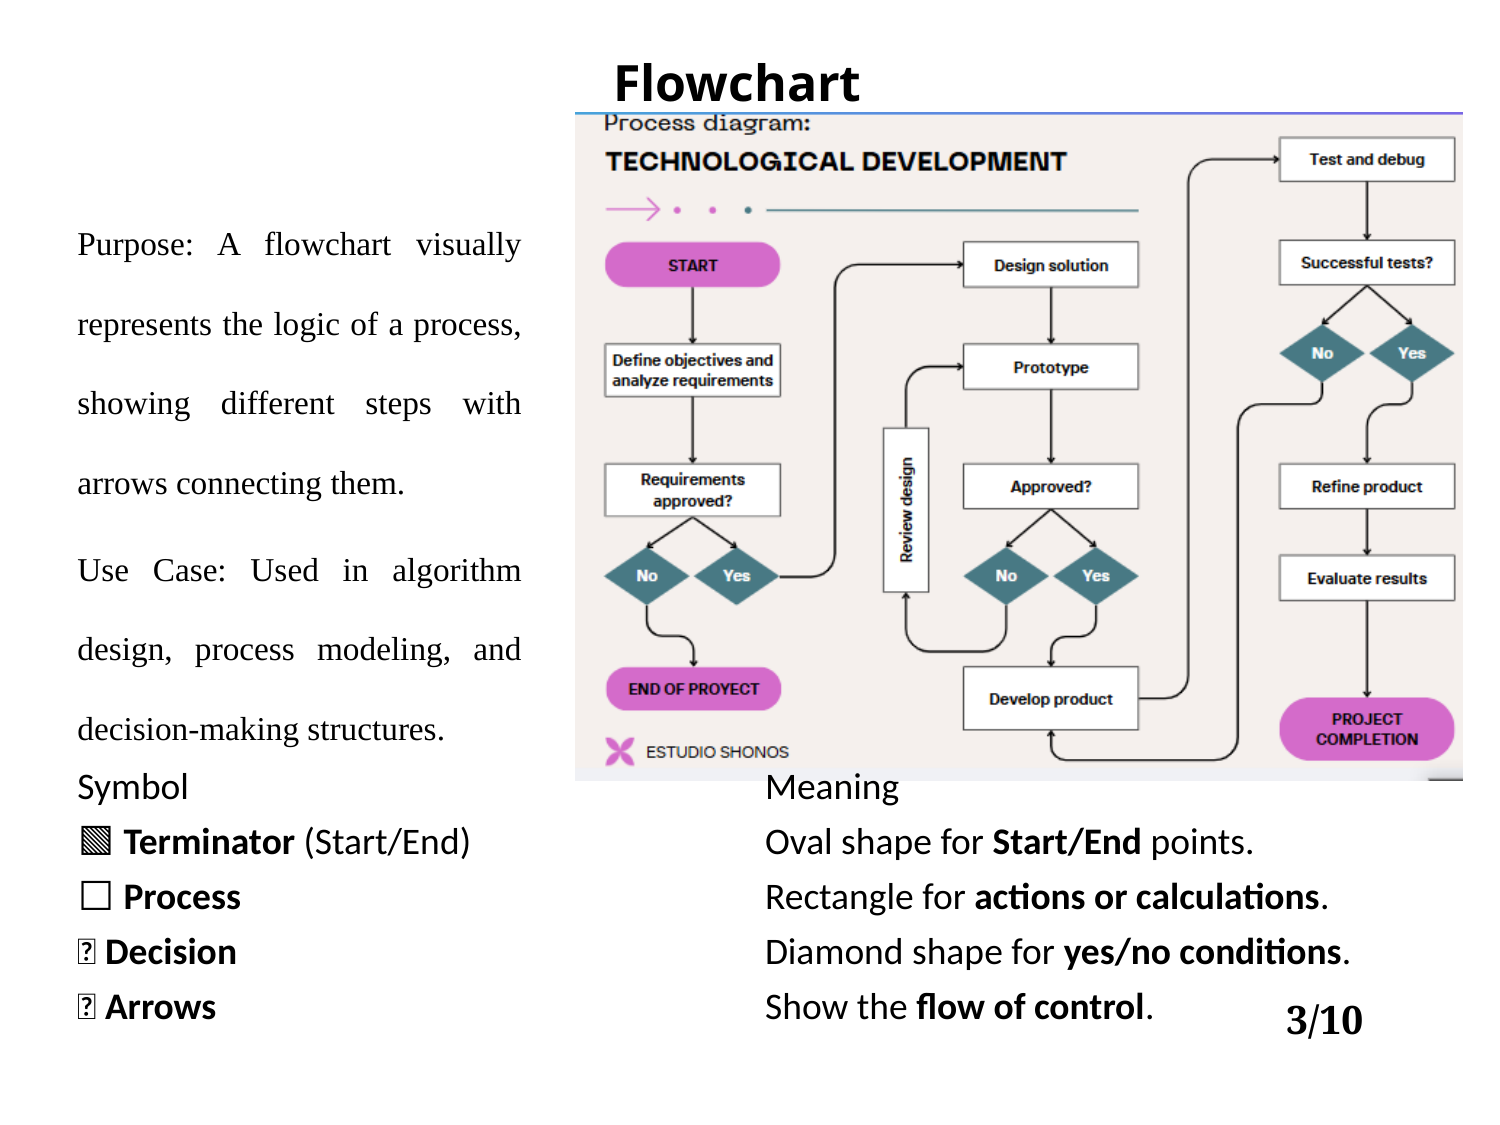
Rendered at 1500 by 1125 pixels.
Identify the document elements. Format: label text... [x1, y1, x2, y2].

table_header Symbol [62, 763, 750, 818]
text_box Purpose: A flowchart visually represents the logic of a process, showing different steps with arrows connecting them. Use Case: Used in algorithm design, process modeling, and decision-making structures. [62, 174, 538, 763]
table_cell 🔄 Arrows [62, 982, 750, 1037]
table_header Meaning [750, 790, 1437, 818]
picture [574, 112, 1463, 781]
table_cell Rectangle for actions or calculations. [750, 872, 1437, 927]
table_cell Diamond shape for yes/no conditions. [750, 927, 1437, 982]
table_cell Show the flow of control. [750, 982, 1437, 1037]
table_cell 🔷 Decision [62, 927, 750, 982]
table_cell Oval shape for Start/End points. [750, 818, 1437, 872]
title Flowchart [99, 24, 1375, 138]
table_cell ⬜ Process [62, 872, 750, 927]
table_cell 🟩 Terminator (Start/End) [62, 818, 750, 872]
subtitle 3/10 [1162, 987, 1488, 1050]
